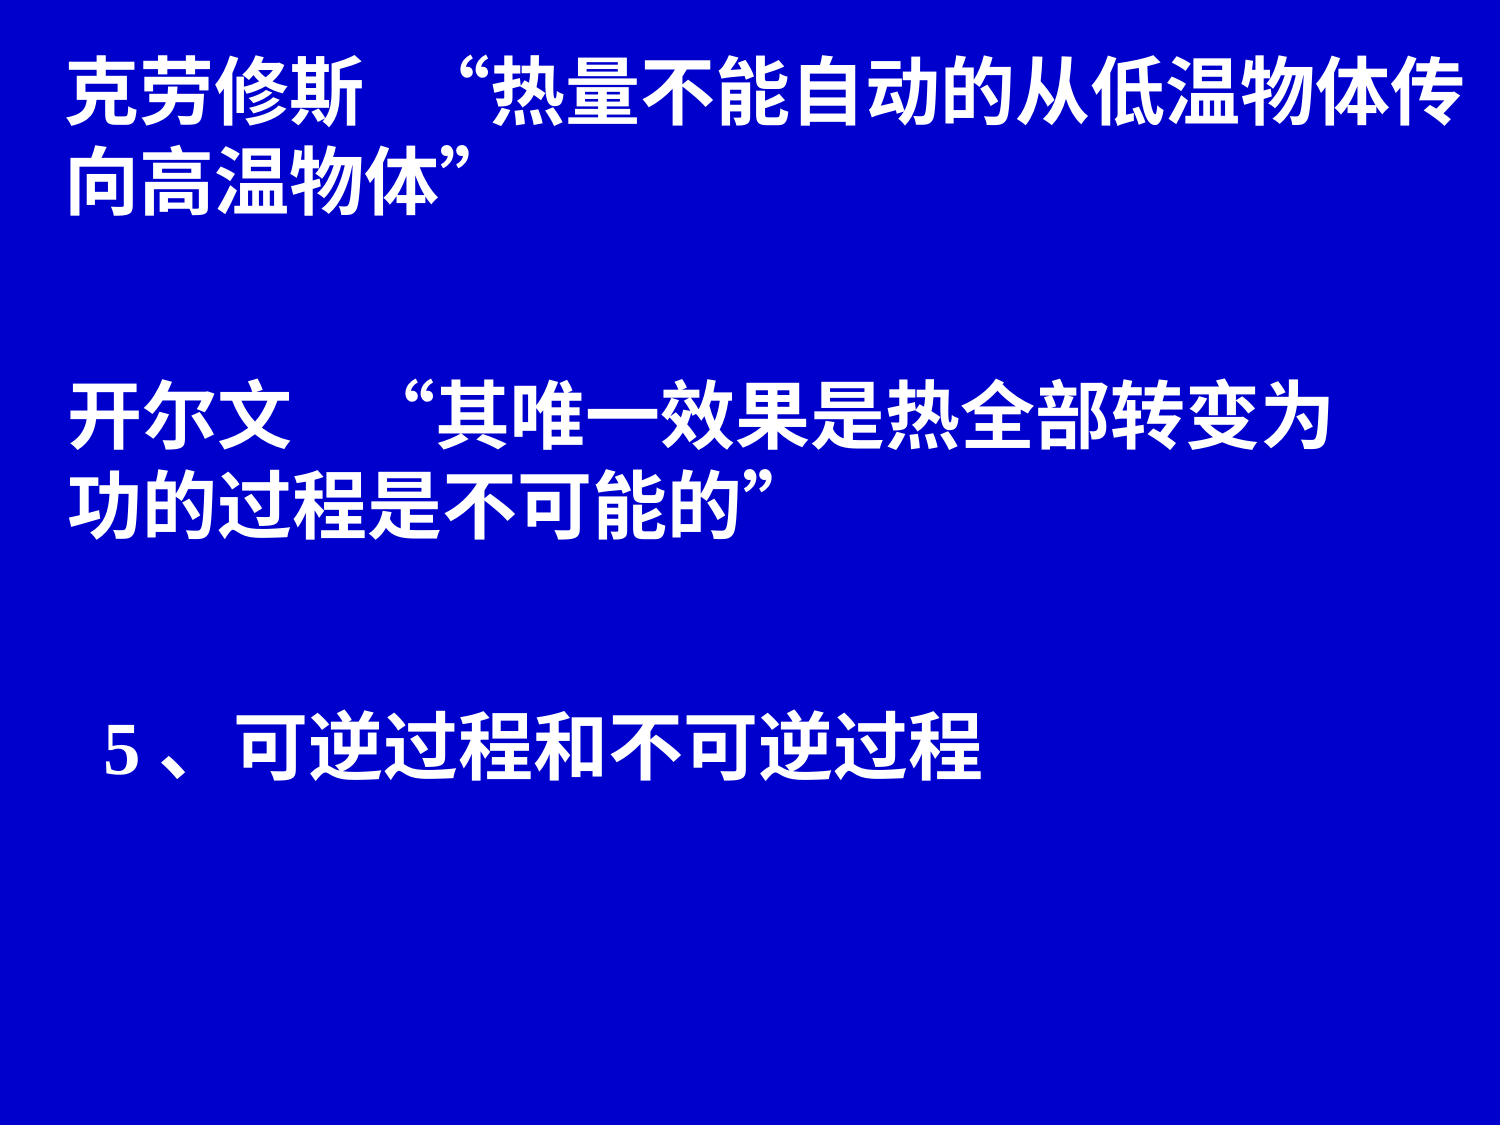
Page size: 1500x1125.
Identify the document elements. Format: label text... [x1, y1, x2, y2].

text_box 克劳修斯 “热量不能自动的从低温物体传向高温物体” [50, 37, 1500, 233]
text_box 开尔文 “其唯一效果是热全部转变为功的过程是不可能的” [53, 361, 1416, 557]
text_box 5、可逆过程和不可逆过程 [88, 692, 1014, 798]
